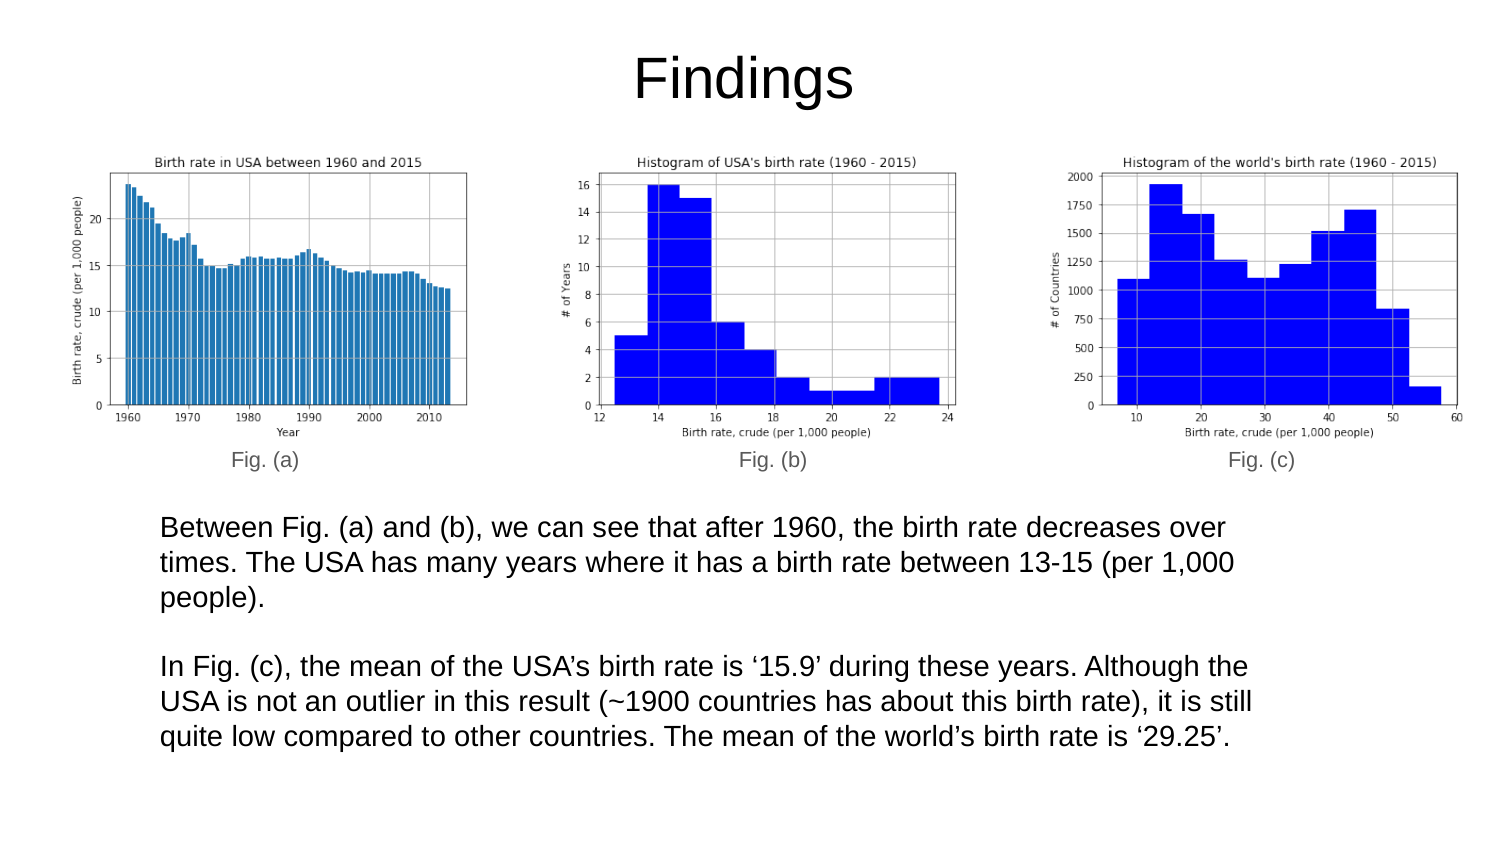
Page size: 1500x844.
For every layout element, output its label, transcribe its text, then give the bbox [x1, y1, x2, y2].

picture [555, 149, 966, 445]
text_box Fig. (b) [723, 452, 836, 476]
text_box Fig. (a) [216, 452, 328, 476]
title Findings [45, 25, 1444, 120]
text_box Between Fig. (a) and (b), we can see that after 1960, the birth rate decreases over times. The USA has many years where it has a birth rate between 13-15 (per 1,000 people). In Fig. (c), the mean of the USA’s birth rate is ‘15.9’ during these years. Although the USA is not an outlier in this result (~1900 countries has about this birth rate), it is still quite low compared to other countries. The mean of the world’s birth rate is ‘29.25’. [145, 500, 1276, 760]
picture [1044, 149, 1470, 445]
text_box Fig. (c) [1213, 452, 1325, 476]
picture [66, 149, 477, 445]
